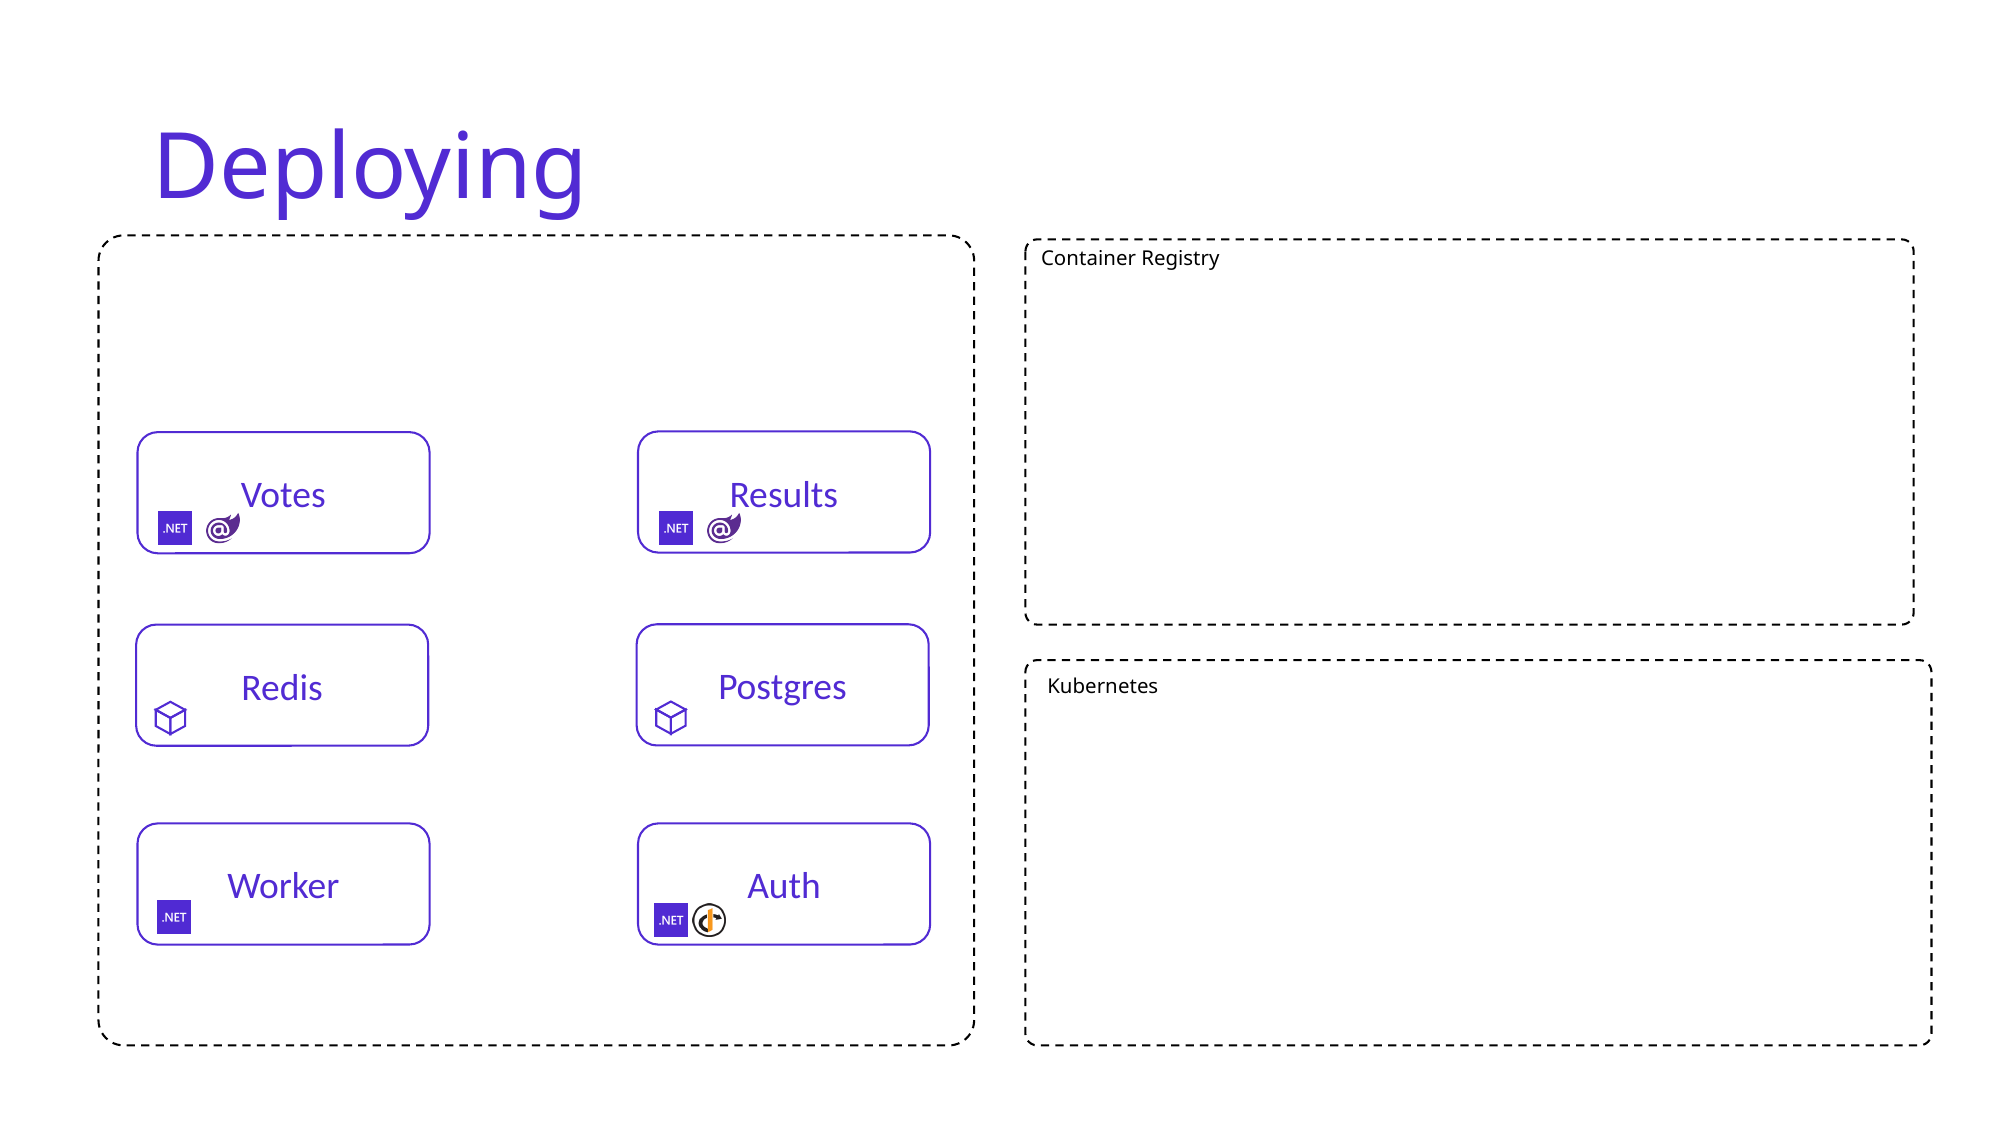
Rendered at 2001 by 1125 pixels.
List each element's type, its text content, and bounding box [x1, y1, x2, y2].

picture [206, 511, 240, 545]
text_box [654, 700, 688, 736]
title Deploying [137, 59, 1863, 278]
picture [158, 511, 192, 545]
text_box [1024, 238, 1915, 626]
text_box Container Registry [1031, 244, 1230, 270]
text_box Postgres [635, 623, 930, 747]
text_box Auth [636, 822, 932, 946]
picture [707, 511, 741, 545]
picture [659, 511, 693, 545]
text_box Worker [136, 822, 431, 946]
text_box [97, 234, 975, 1046]
text_box Votes [136, 431, 431, 555]
text_box [153, 700, 188, 736]
text_box Redis [135, 623, 430, 747]
picture [654, 903, 688, 937]
picture [692, 903, 726, 937]
text_box Results [636, 430, 932, 554]
text_box [1024, 659, 1933, 1046]
text_box Kubernetes [1045, 672, 1161, 698]
picture [157, 900, 191, 934]
